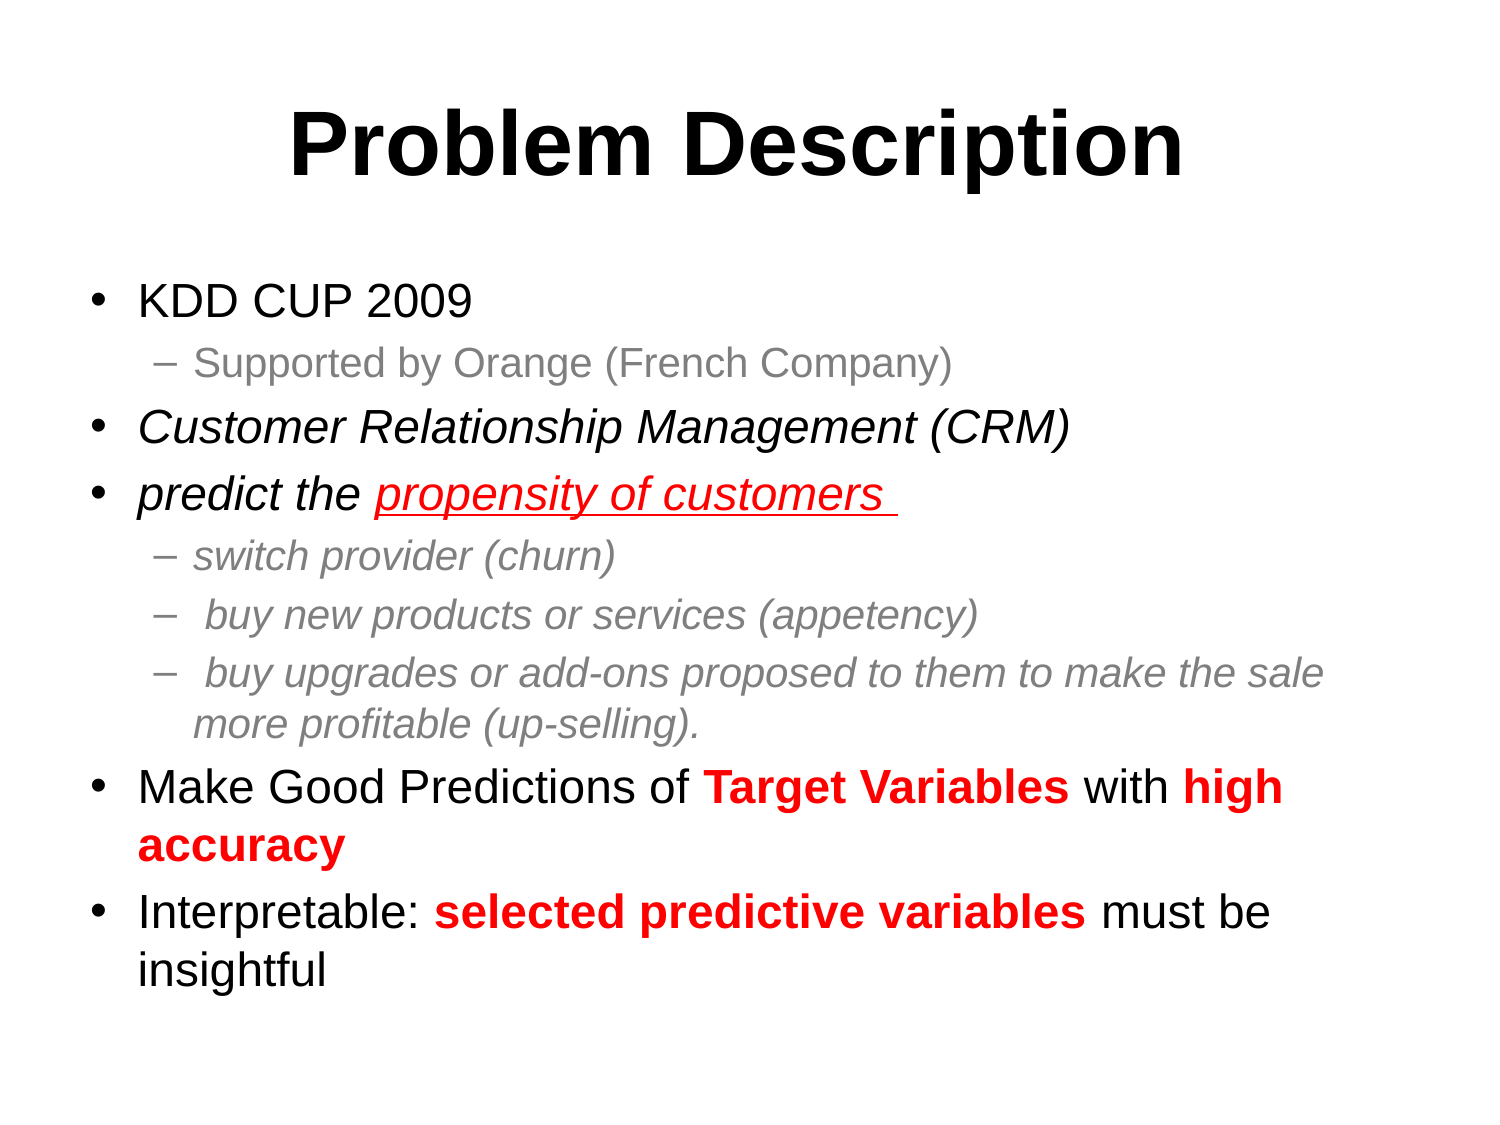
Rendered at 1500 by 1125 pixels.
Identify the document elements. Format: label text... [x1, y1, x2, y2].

list KDD CUP 2009 Supported by Orange (French Company) Customer Relationship Management (CRM) predict the propensity of customers switch provider (churn) buy new products or services (appetency) buy upgrades or add-ons proposed to them to make the sale more profitable (up-selling). Make Good Predictions of Target Variables with high accuracy Interpretable: selected predictive variables must be insightful [75, 262, 1425, 1005]
title Problem Description [75, 45, 1425, 233]
